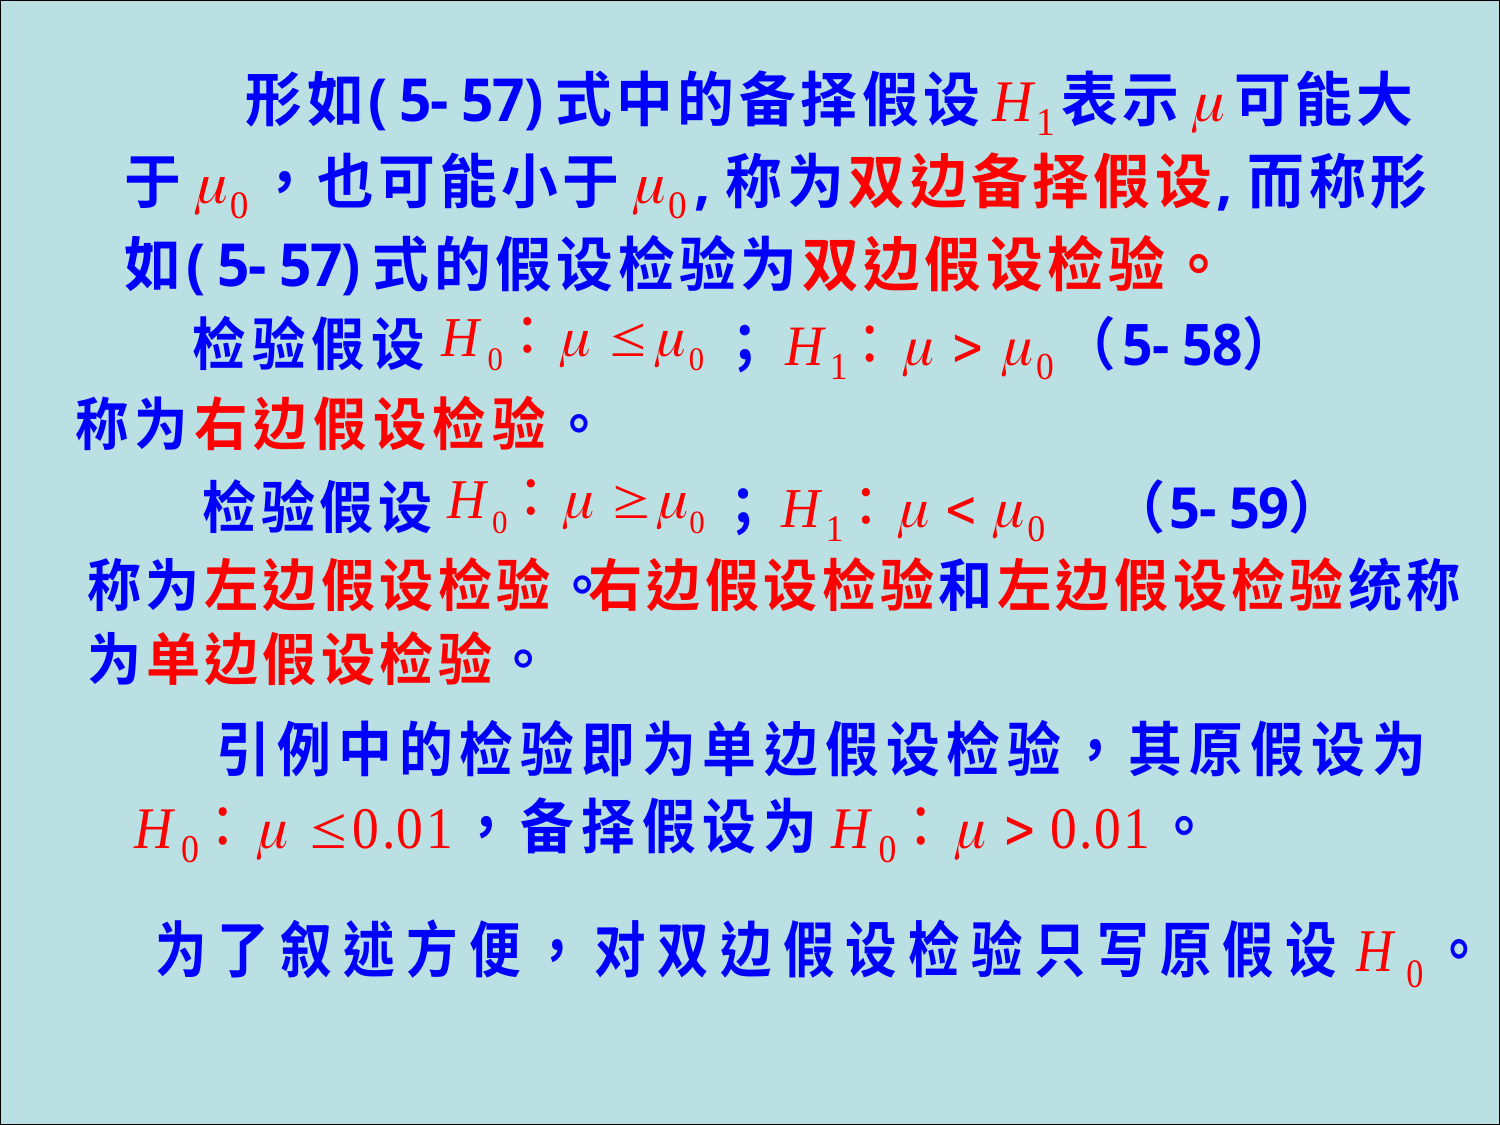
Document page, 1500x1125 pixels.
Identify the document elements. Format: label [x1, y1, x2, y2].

text_box [61, 911, 1498, 997]
text_box [126, 712, 1500, 873]
text_box [124, 61, 1455, 335]
text_box [74, 299, 1435, 476]
text_box [87, 462, 1466, 701]
